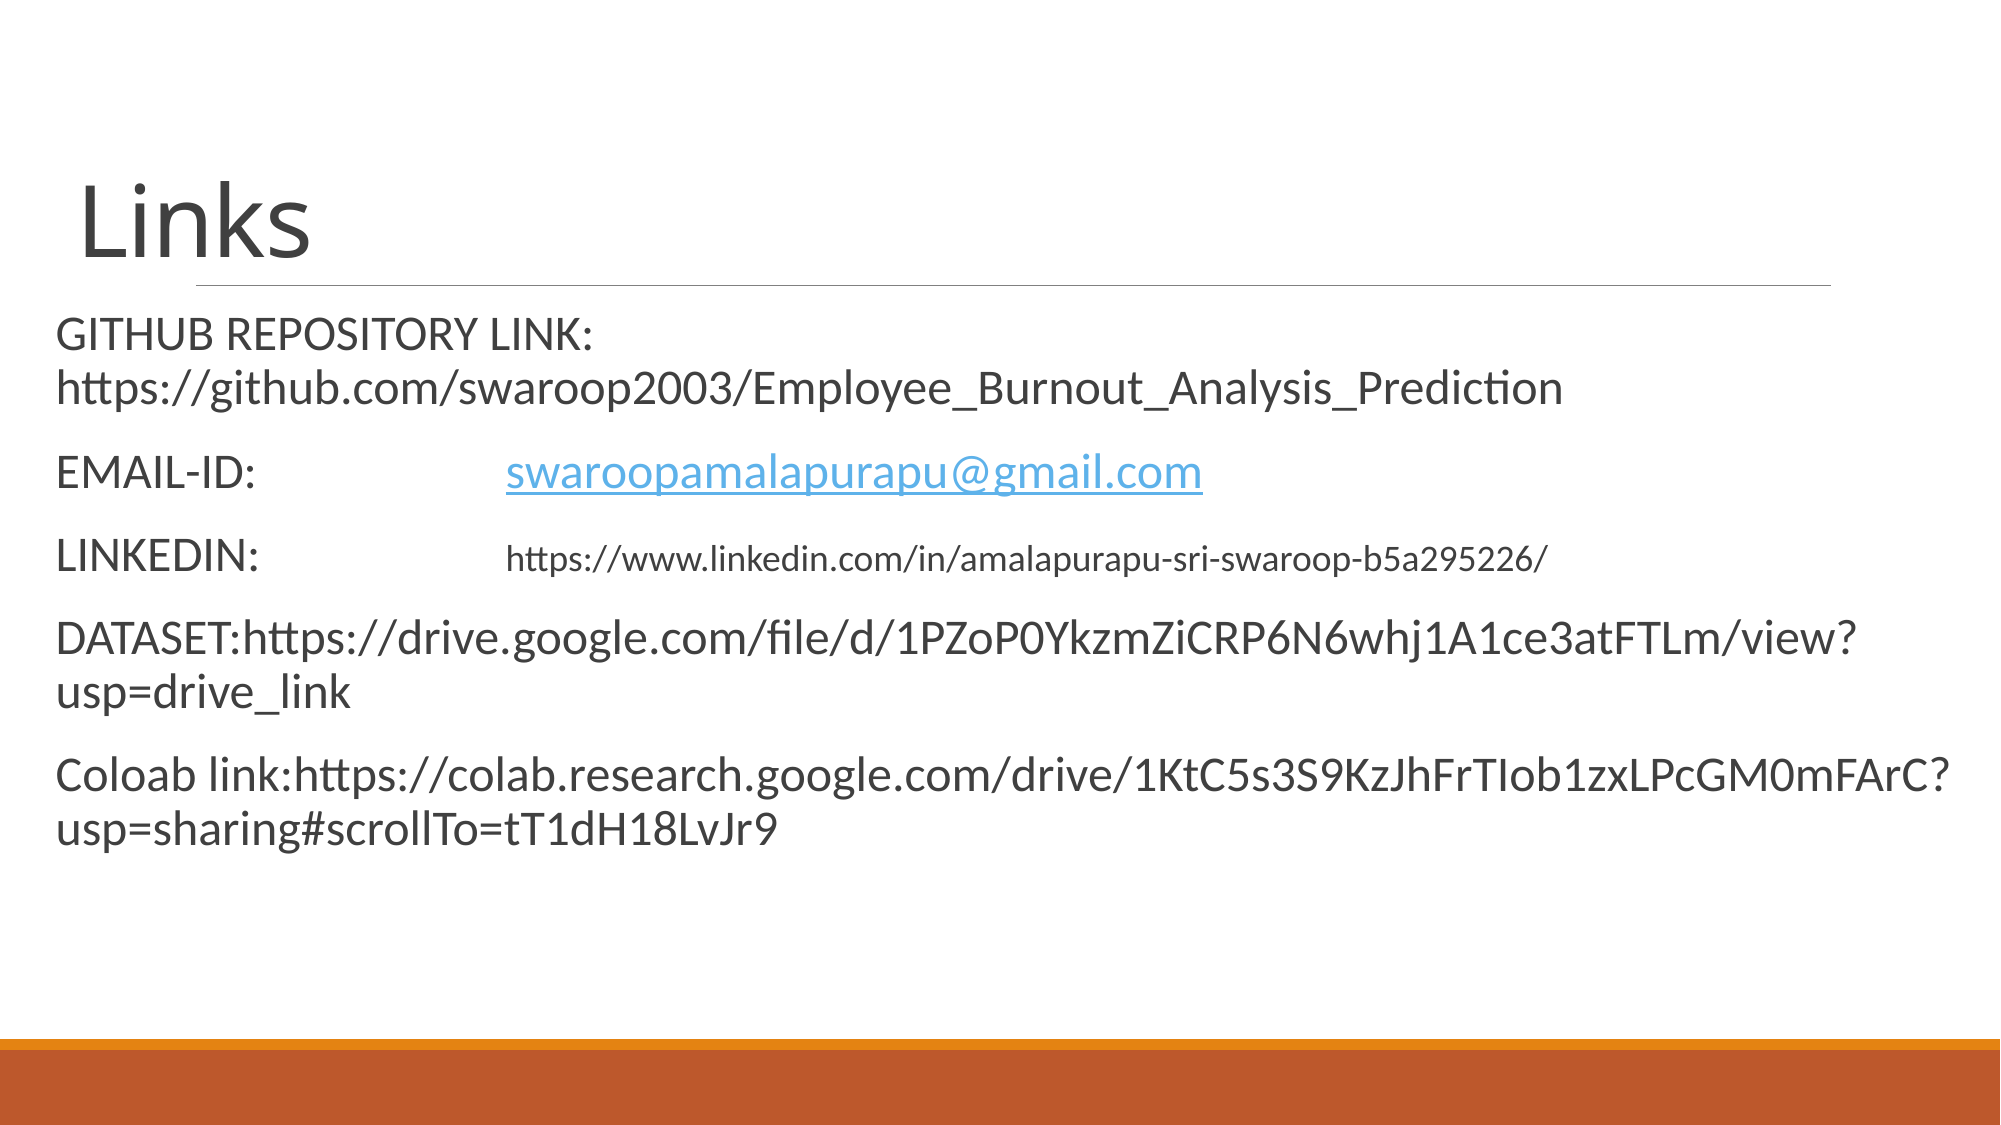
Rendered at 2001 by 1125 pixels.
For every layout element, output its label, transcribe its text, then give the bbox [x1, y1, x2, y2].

list GITHUB REPOSITORY LINK: https://github.com/swaroop2003/Employee_Burnout_Analysis_Prediction EMAIL-ID: swaroopamalapurapu@gmail.com LINKEDIN: https://www.linkedin.com/in/amalapurapu-sri-swaroop-b5a295226/ DATASET:https://drive.google.com/file/d/1PZoP0YkzmZiCRP6N6whj1A1ce3atFTLm/view?usp=drive_link Coloab link:https://colab.research.google.com/drive/1KtC5s3S9KzJhFrTIob1zxLPcGM0mFArC?usp=sharing#scrollTo=tT1dH18LvJr9 [40, 300, 1987, 1082]
title Links [61, 47, 1830, 285]
